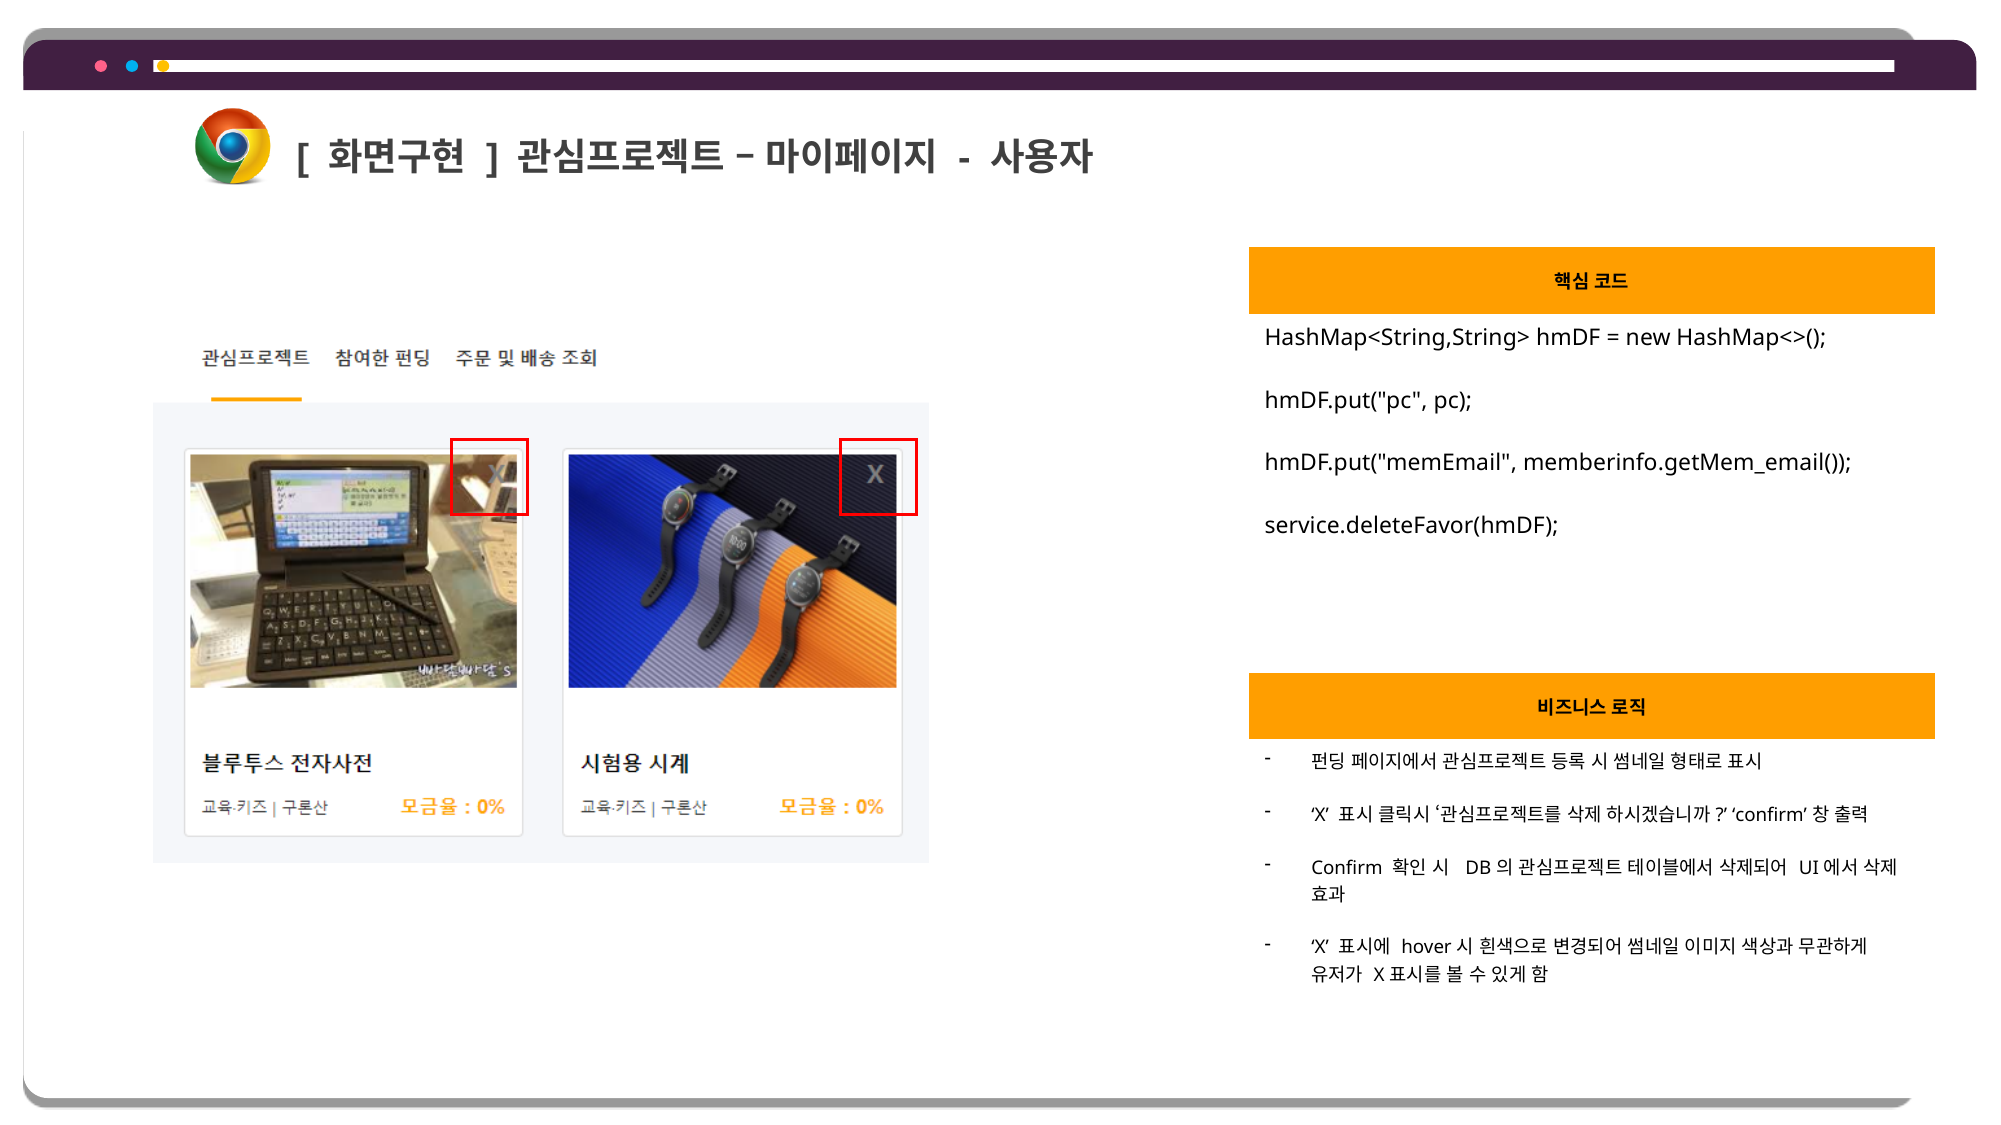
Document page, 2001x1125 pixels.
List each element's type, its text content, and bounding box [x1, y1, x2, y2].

text_box [155, 59, 171, 73]
text_box [124, 59, 140, 73]
text_box [22, 38, 1978, 92]
text_box [ 화면구현 ] 관심프로젝트 – 마이페이지 - 사용자 [285, 104, 1367, 184]
table_header 핵심 코드 [1249, 247, 1935, 314]
picture [153, 325, 929, 863]
picture [191, 104, 274, 187]
table_cell 펀딩 페이지에서 관심프로젝트 등록 시 썸네일 형태로 표시 ‘X’ 표시 클릭시 ‘관심프로젝트를 삭제 하시겠습니까?’ ‘confirm’창 출력 Confirm 확인 시 DB의 관심프로젝트 테이블에서 삭제되어 UI에서 삭제 효과 ‘X’ 표시에 hover시 흰색으로 변경되어 썸네일 이미지 색상과 무관하게 유저가 X표시를 볼 수 있게 함 [1249, 739, 1935, 994]
text_box [152, 59, 159, 73]
text_box [93, 59, 109, 73]
table_cell HashMap<String,String> hmDF = new HashMap<>(); hmDF.put("pc", pc); hmDF.put("memEmail", memberinfo.getMem_email()); service.deleteFavor(hmDF); [1249, 314, 1935, 548]
table_header 비즈니스 로직 [1249, 673, 1935, 739]
text_box [22, 92, 1978, 1100]
text_box [167, 59, 1896, 73]
